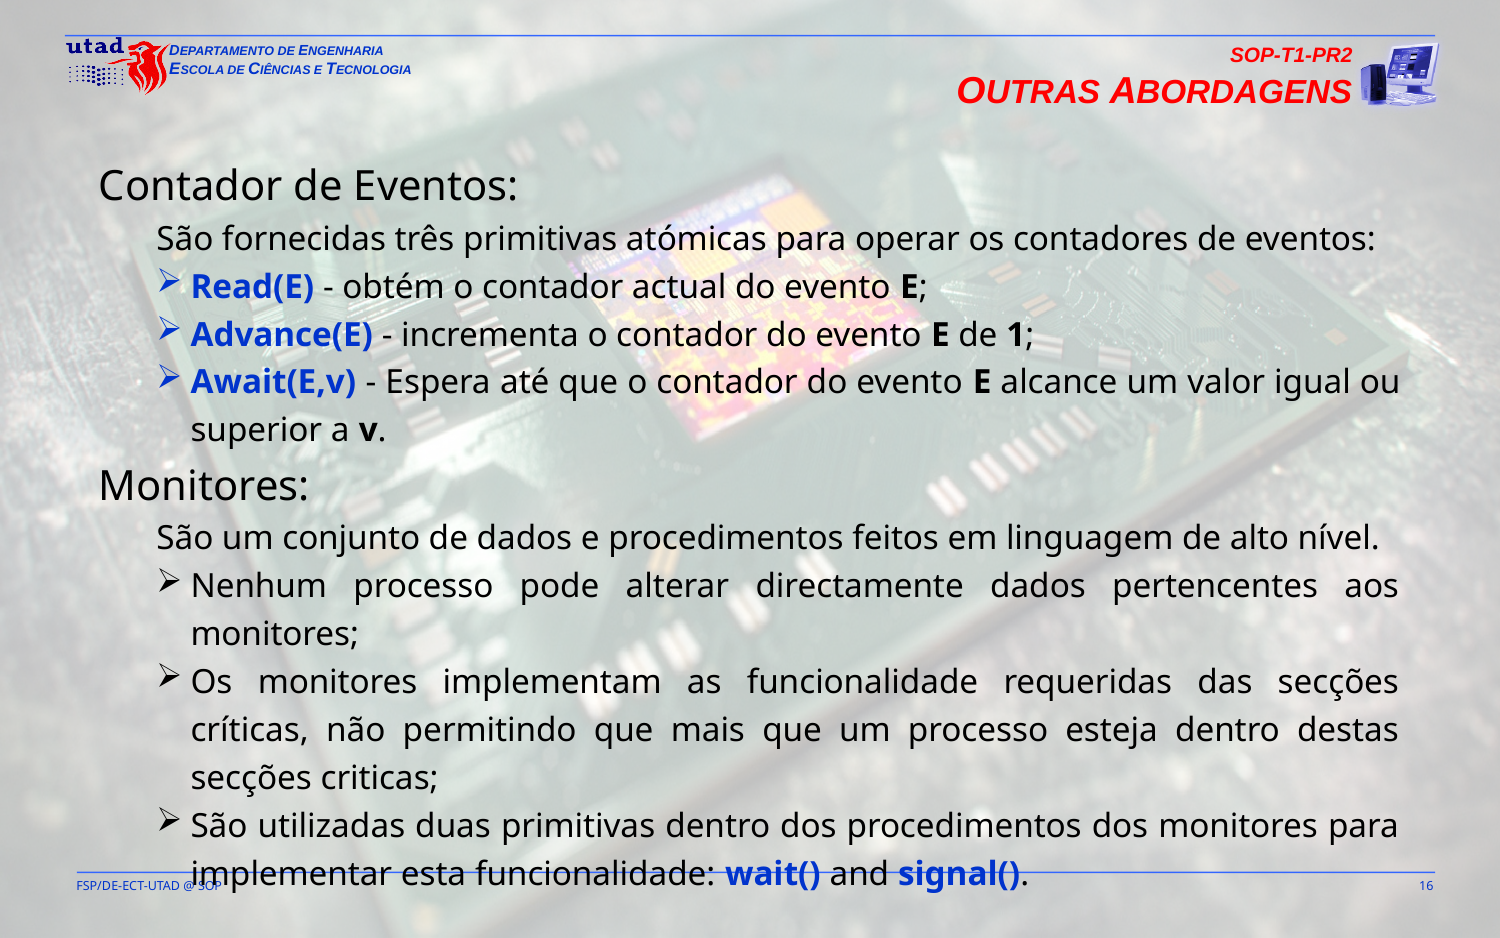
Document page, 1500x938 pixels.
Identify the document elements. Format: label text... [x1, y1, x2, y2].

text_box Contador de Eventos: São fornecidas três primitivas atómicas para operar os contadores de eventos: Read(E) - obtém o contador actual do evento E; Advance(E) - incrementa o contador do evento E de 1; Await(E,v) - Espera até que o contador do evento E alcance um valor igual ou superior a v. Monitores: São um conjunto de dados e procedimentos feitos em linguagem de alto nível. Nenhum processo pode alterar directamente dados pertencentes aos monitores; Os monitores implementam as funcionalidade requeridas das secções críticas, não permitindo que mais que um processo esteja dentro destas secções criticas; São utilizadas duas primitivas dentro dos procedimentos dos monitores para implementar esta funcionalidade: wait() and signal(). [88, 143, 1412, 897]
picture [64, 35, 172, 97]
title SOP-T1-PR2 OUTRAS ABORDAGENS [501, 35, 1365, 103]
picture [1352, 33, 1447, 115]
